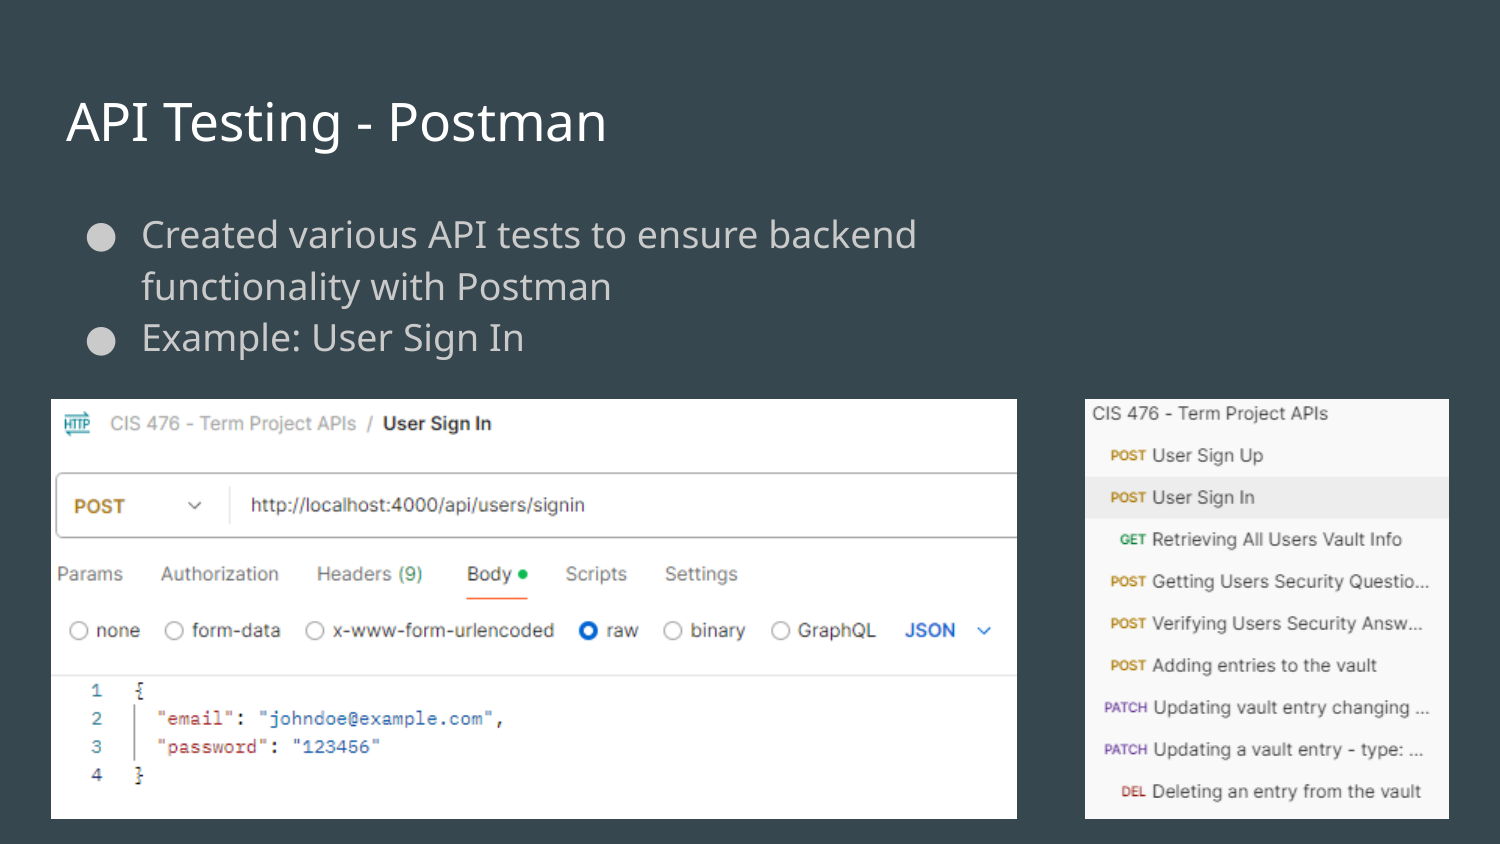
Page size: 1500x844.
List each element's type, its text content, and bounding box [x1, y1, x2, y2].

picture [1085, 399, 1450, 819]
picture [50, 399, 1017, 819]
list Created various API tests to ensure backend functionality with Postman Example: User Sign In [51, 189, 1067, 400]
title API Testing - Postman [51, 72, 1449, 167]
